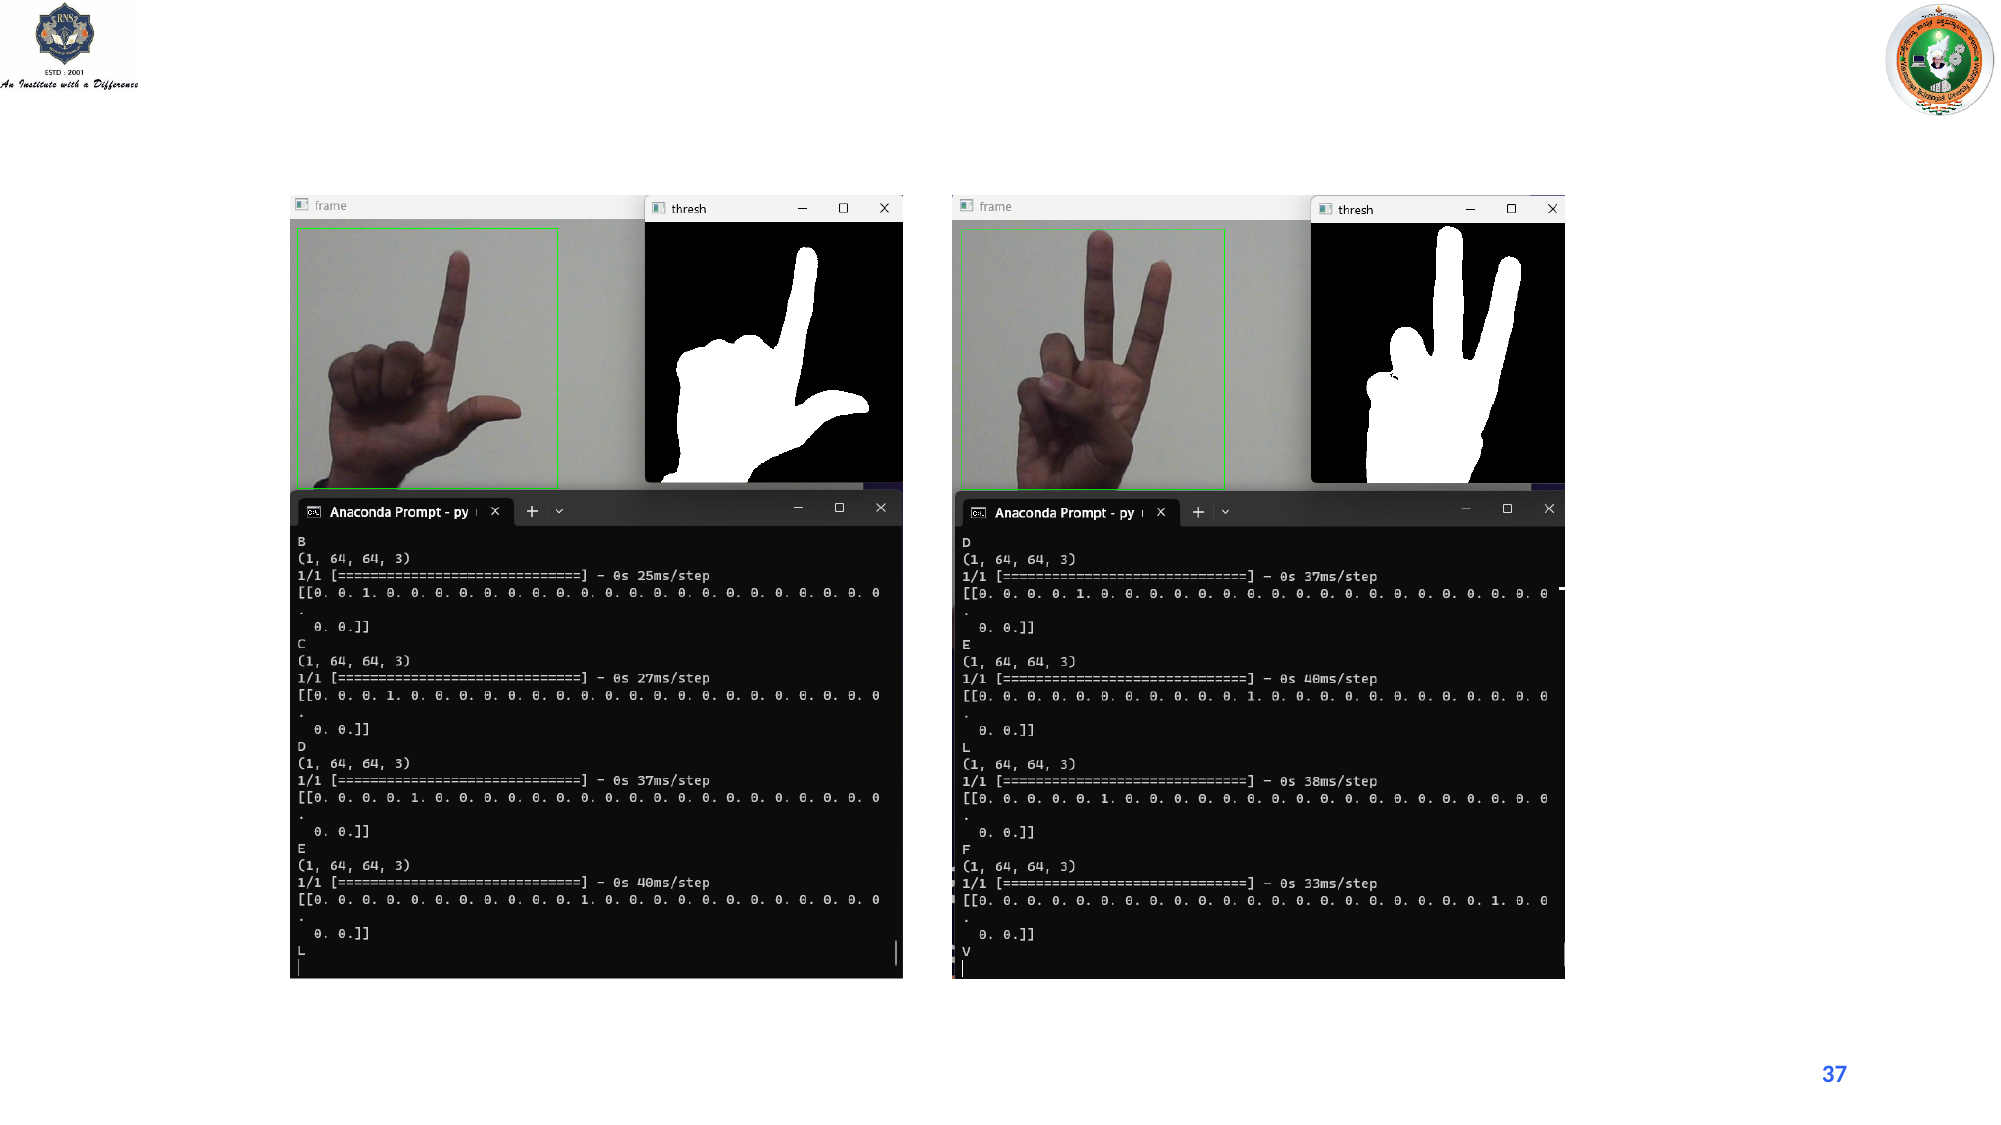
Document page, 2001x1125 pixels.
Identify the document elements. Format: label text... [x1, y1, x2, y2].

picture [952, 194, 1565, 980]
picture [1882, 2, 1997, 117]
slide_number 37 [1412, 1042, 1863, 1103]
picture [290, 195, 903, 980]
picture [0, 0, 138, 90]
